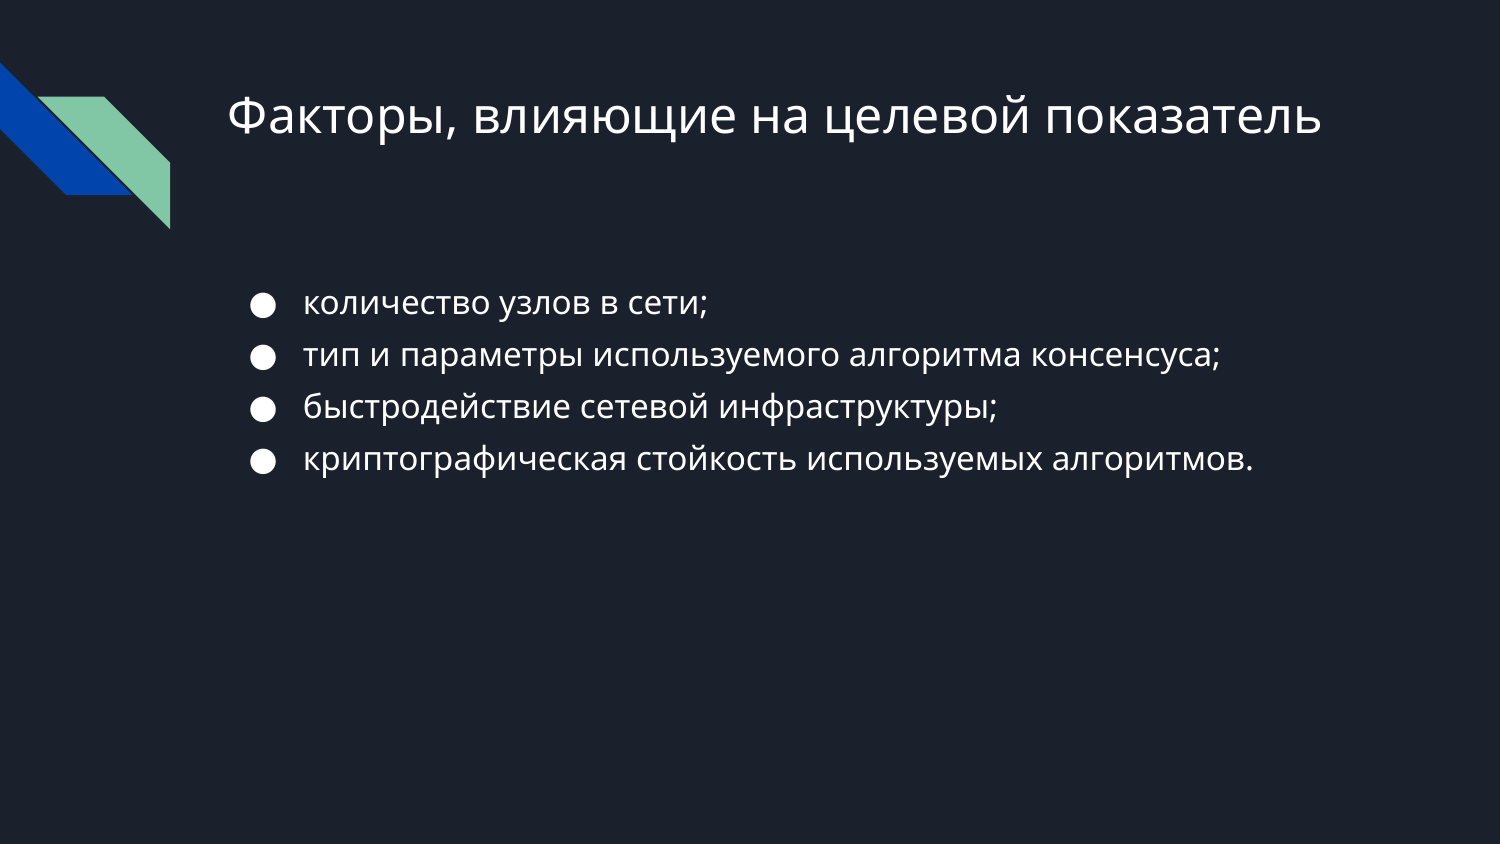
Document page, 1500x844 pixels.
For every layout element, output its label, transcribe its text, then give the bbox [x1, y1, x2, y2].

title Факторы, влияющие на целевой показатель [212, 64, 1368, 215]
list количество узлов в сети; тип и параметры используемого алгоритма консенсуса; быстродействие сетевой инфраструктуры; криптографическая стойкость используемых алгоритмов. [212, 257, 1368, 735]
